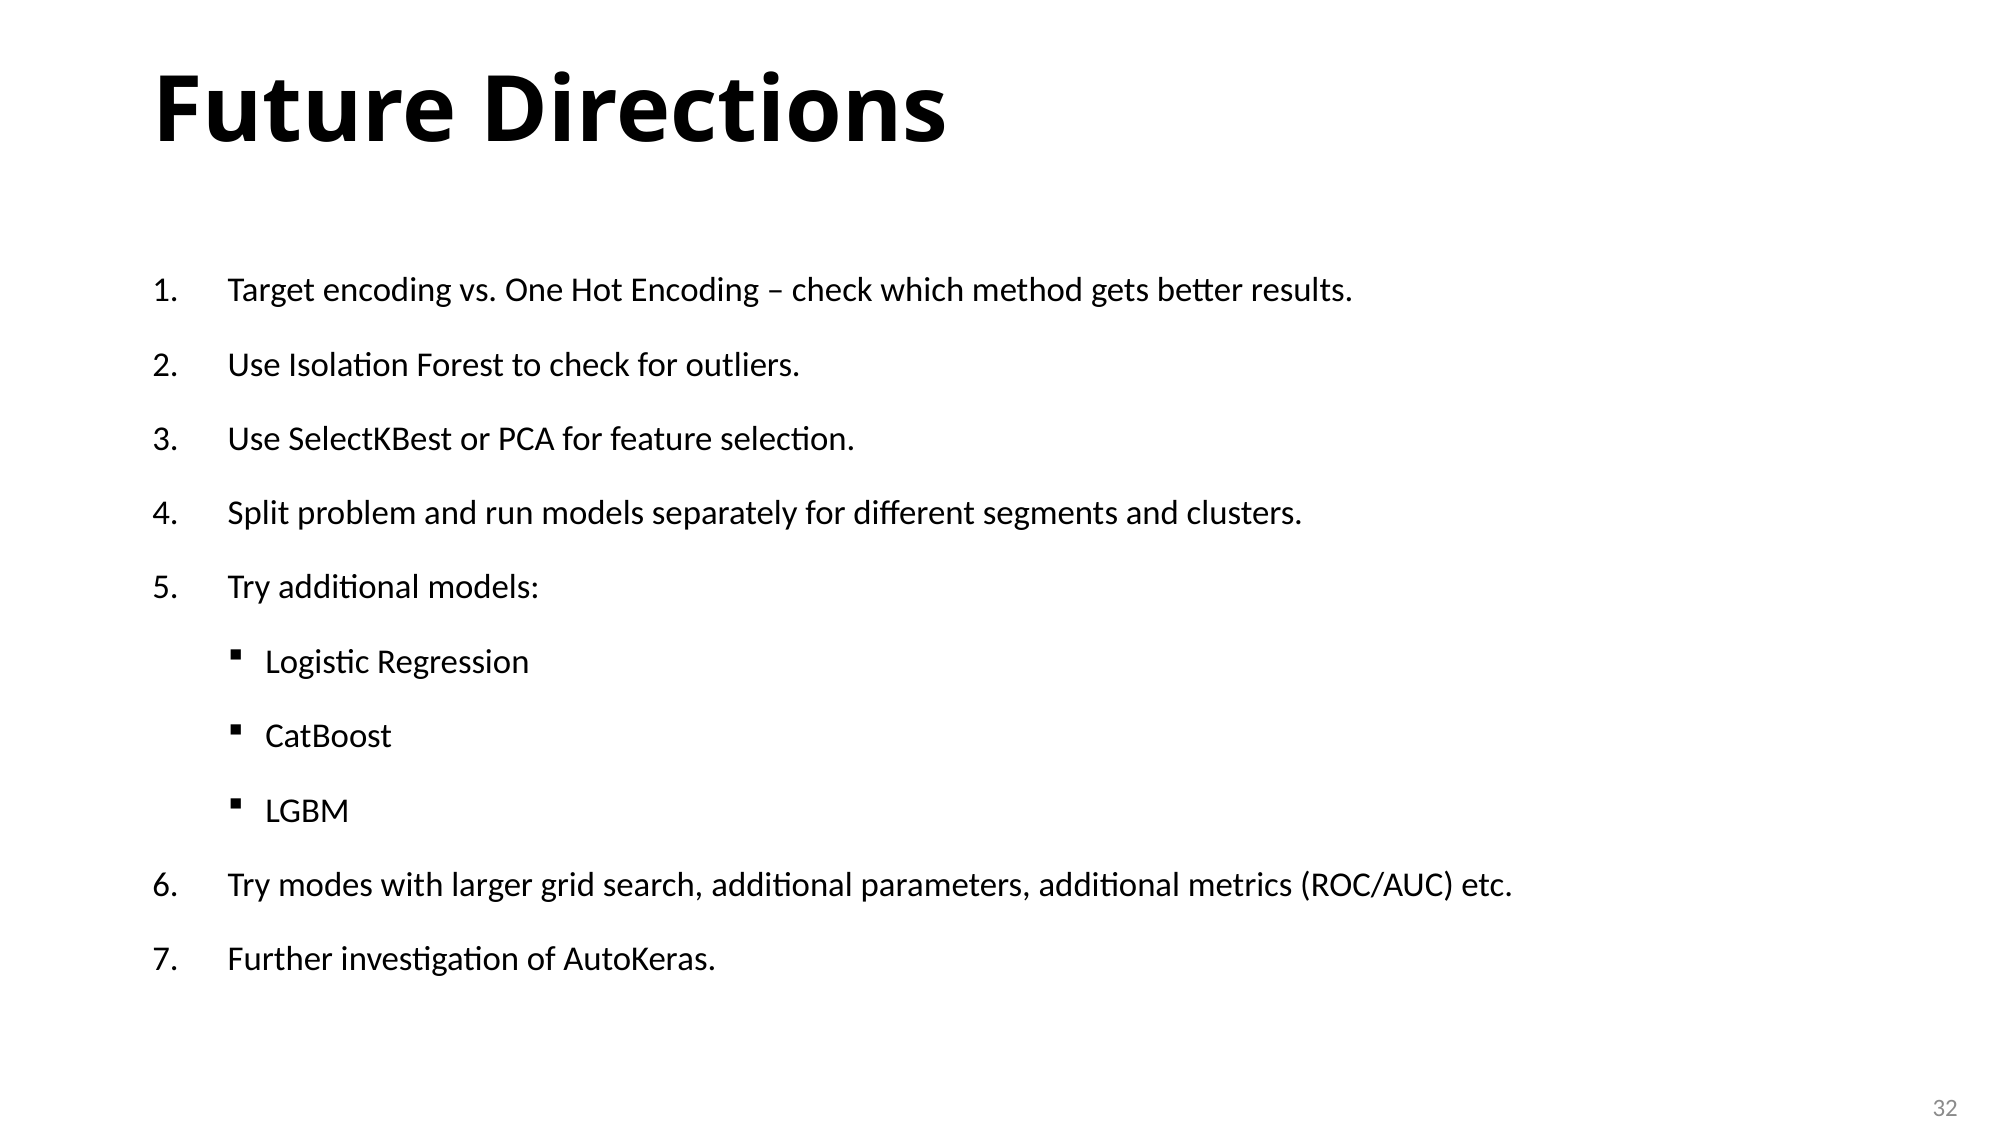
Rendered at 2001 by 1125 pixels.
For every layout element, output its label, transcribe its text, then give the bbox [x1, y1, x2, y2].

title Future Directions [137, 3, 1863, 221]
list Target encoding vs. One Hot Encoding – check which method gets better results. Use Isolation Forest to check for outliers. Use SelectKBest or PCA for feature selection. Split problem and run models separately for different segments and clusters. Try additional models: Logistic Regression CatBoost LGBM Try modes with larger grid search, additional parameters, additional metrics (ROC/AUC) etc. Further investigation of AutoKeras. [137, 238, 1863, 992]
slide_number 32 [1523, 1076, 1974, 1125]
